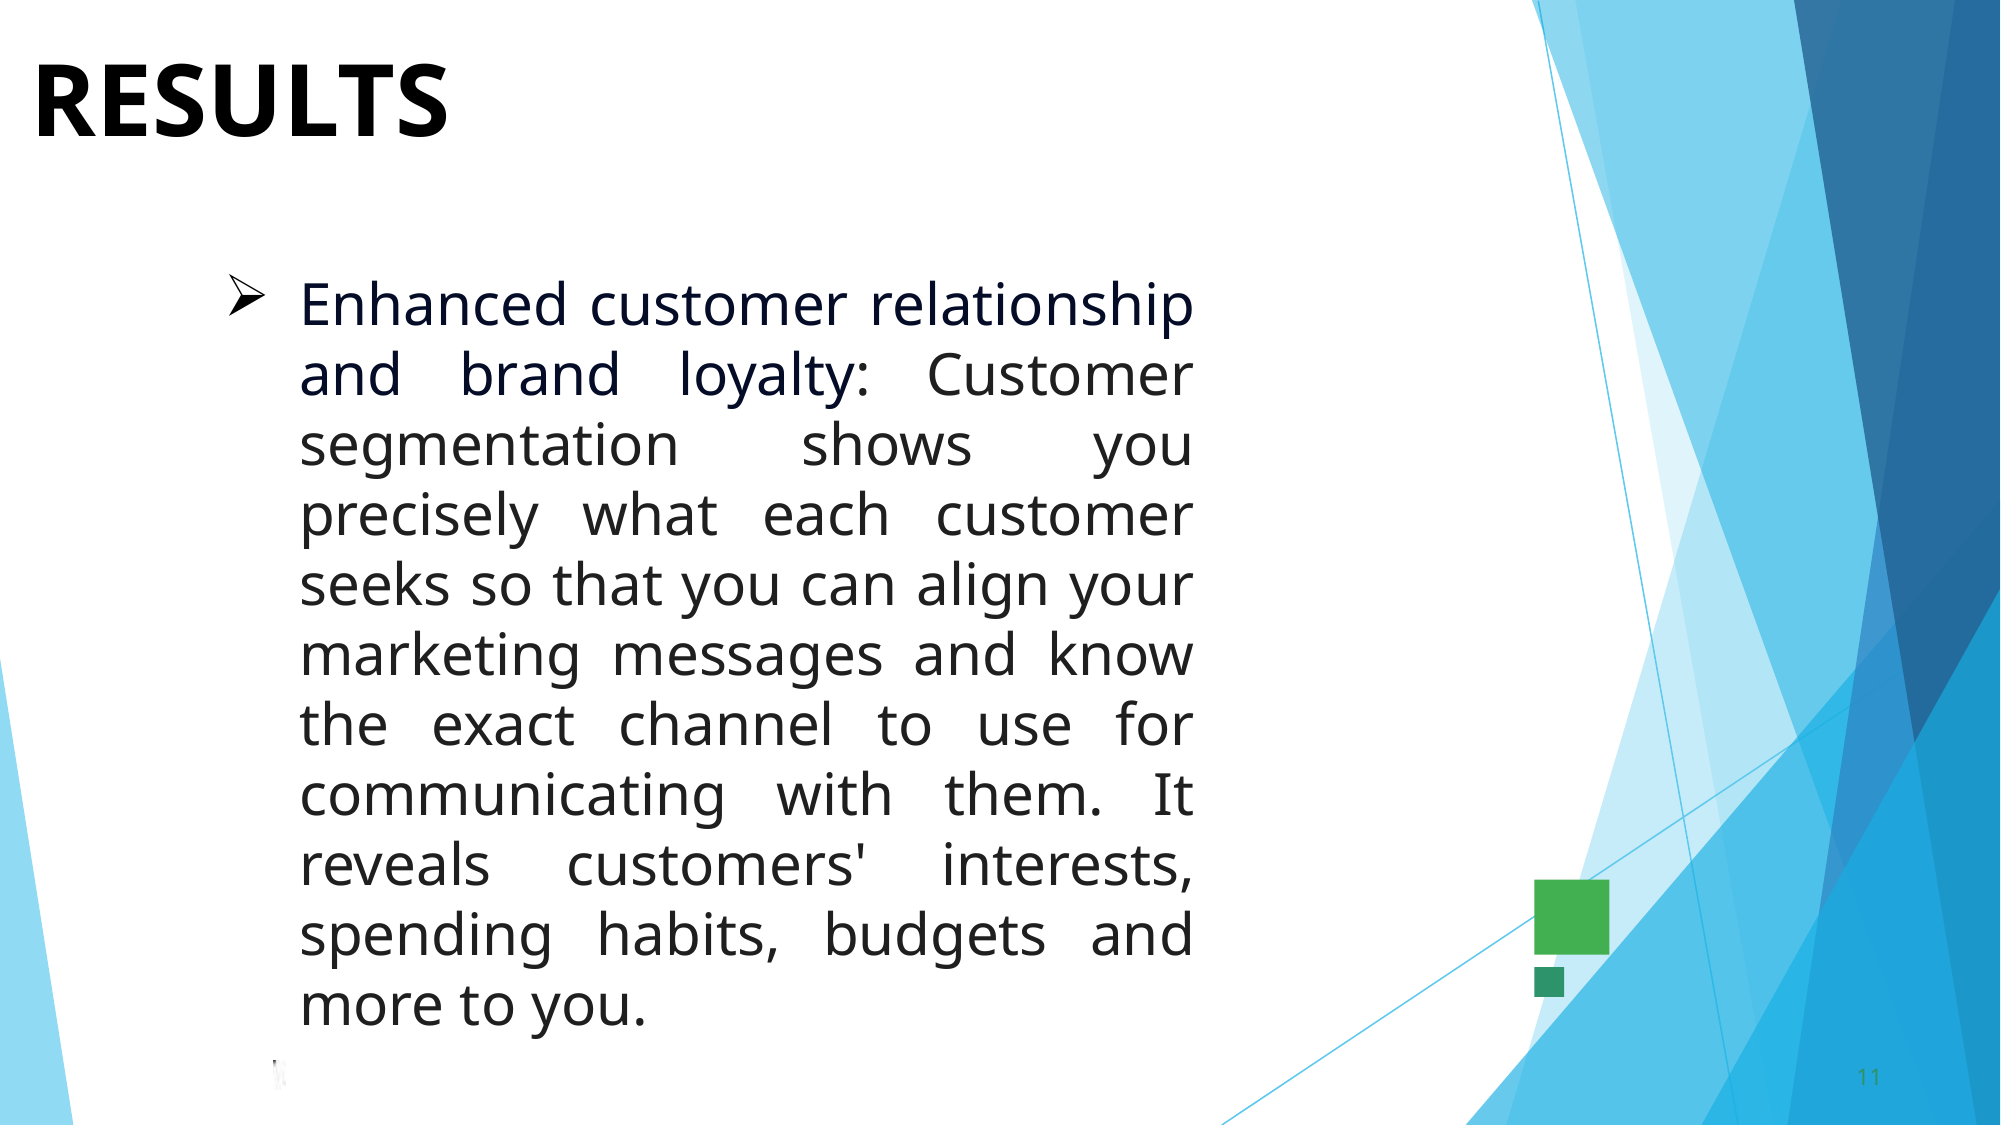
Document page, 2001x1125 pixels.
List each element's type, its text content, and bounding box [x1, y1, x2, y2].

text_box 11 [1849, 1061, 1888, 1094]
text_box [1534, 967, 1565, 997]
text_box [1534, 879, 1610, 955]
text_box Enhanced customer relationship and brand loyalty: Customer segmentation shows you precisely what each customer seeks so that you can align your marketing messages and know the exact channel to use for communicating with them. It reveals customers' interests, spending habits, budgets and more to you. [209, 260, 1210, 1045]
picture [273, 1060, 287, 1091]
title RESULTS [30, 34, 542, 225]
